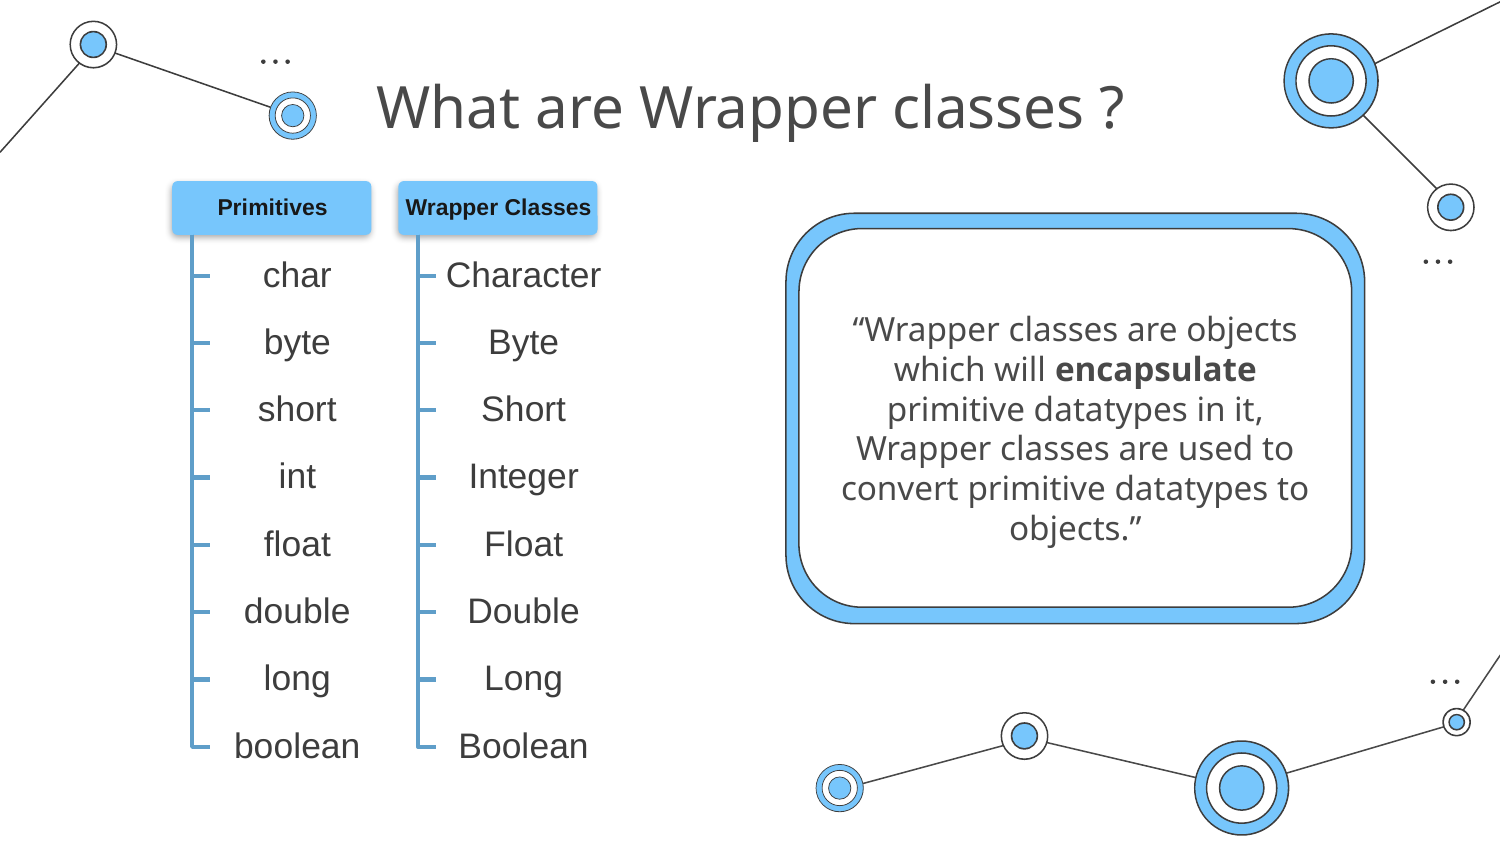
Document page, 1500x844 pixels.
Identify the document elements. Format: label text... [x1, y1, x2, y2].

title What are Wrapper classes ? [208, 55, 1293, 146]
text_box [113, 180, 667, 775]
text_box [785, 212, 1365, 624]
